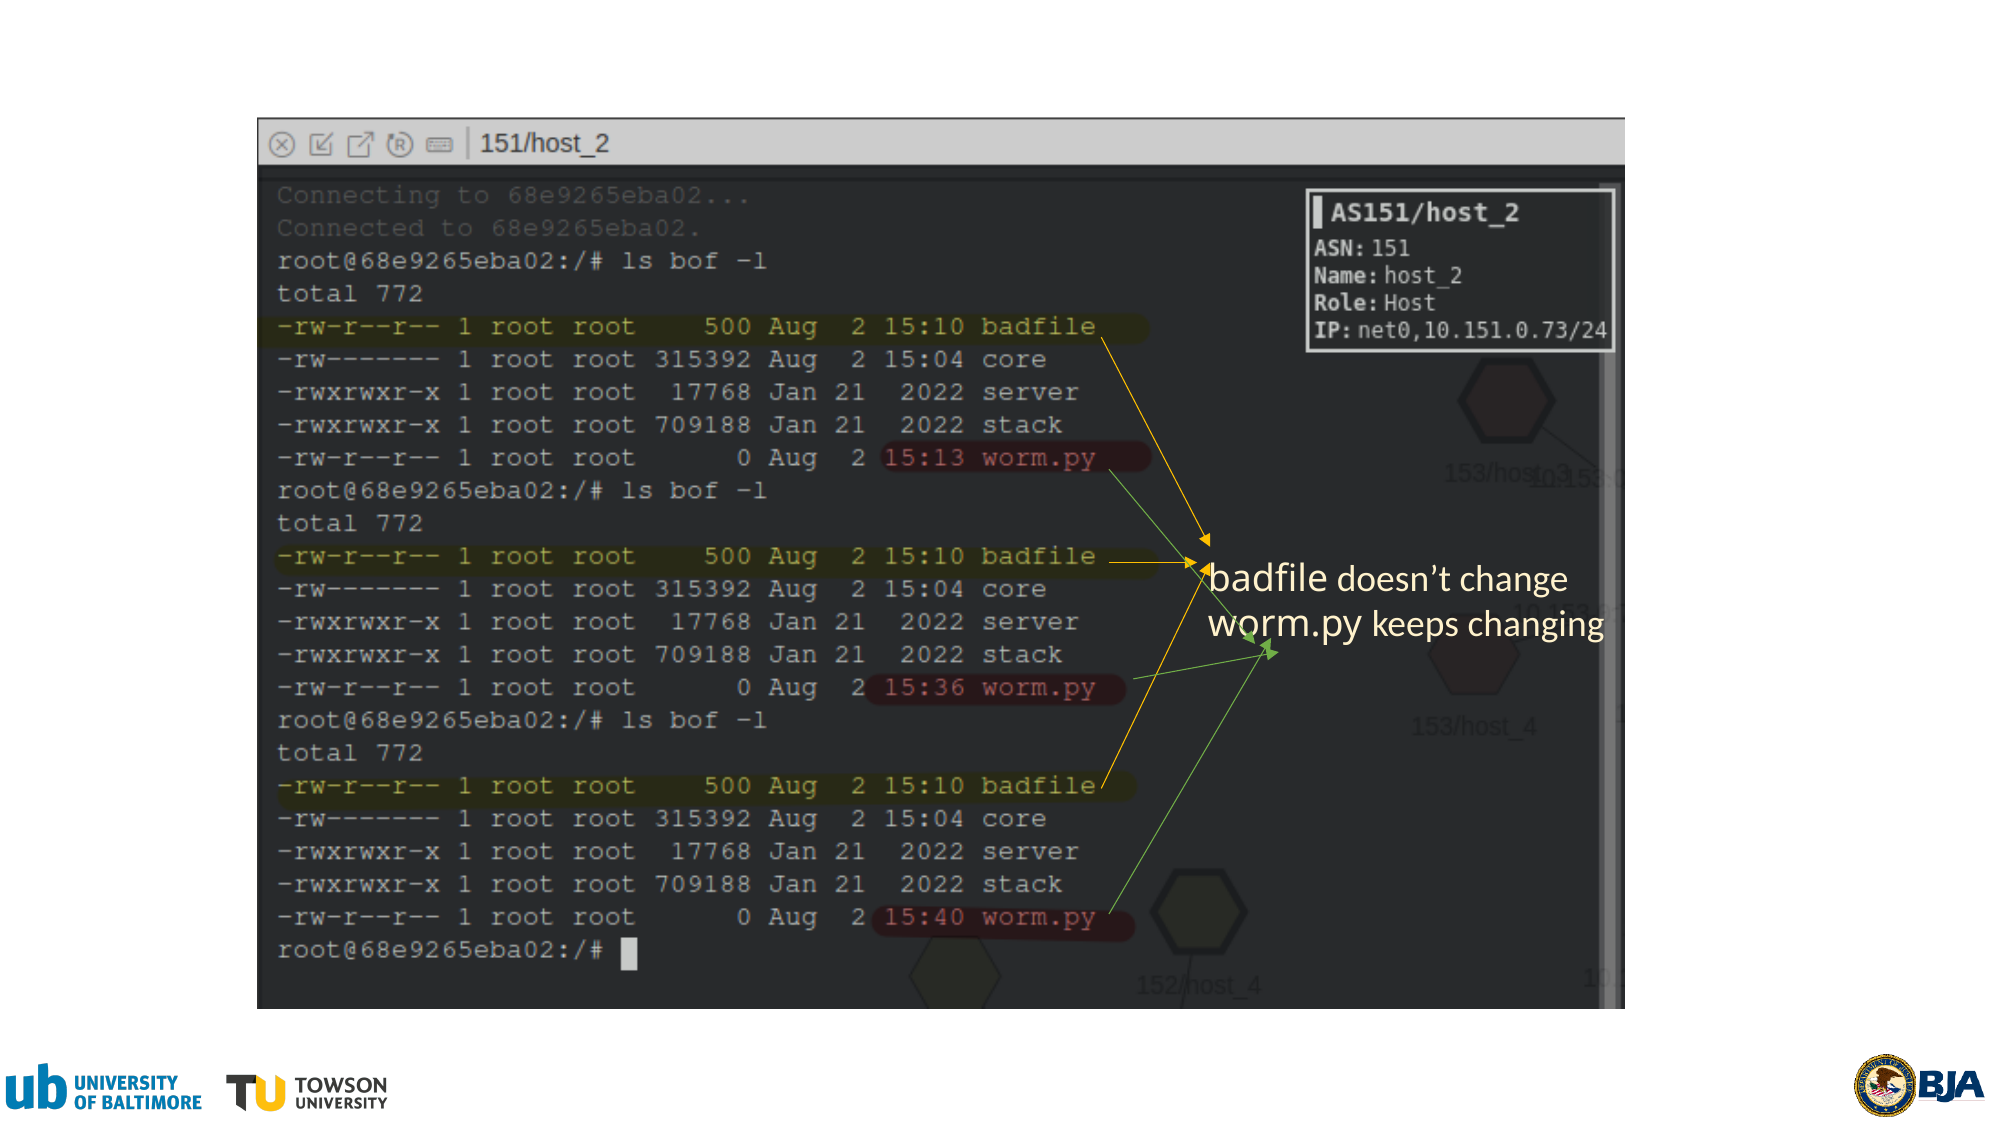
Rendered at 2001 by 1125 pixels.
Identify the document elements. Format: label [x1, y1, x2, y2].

text_box [1108, 637, 1272, 914]
text_box [1101, 562, 1108, 789]
picture [0, 1031, 407, 1125]
picture [257, 116, 1625, 1009]
picture [1854, 1054, 1986, 1117]
text_box [1101, 337, 1211, 547]
text_box [1133, 652, 1279, 679]
text_box [1108, 469, 1256, 637]
